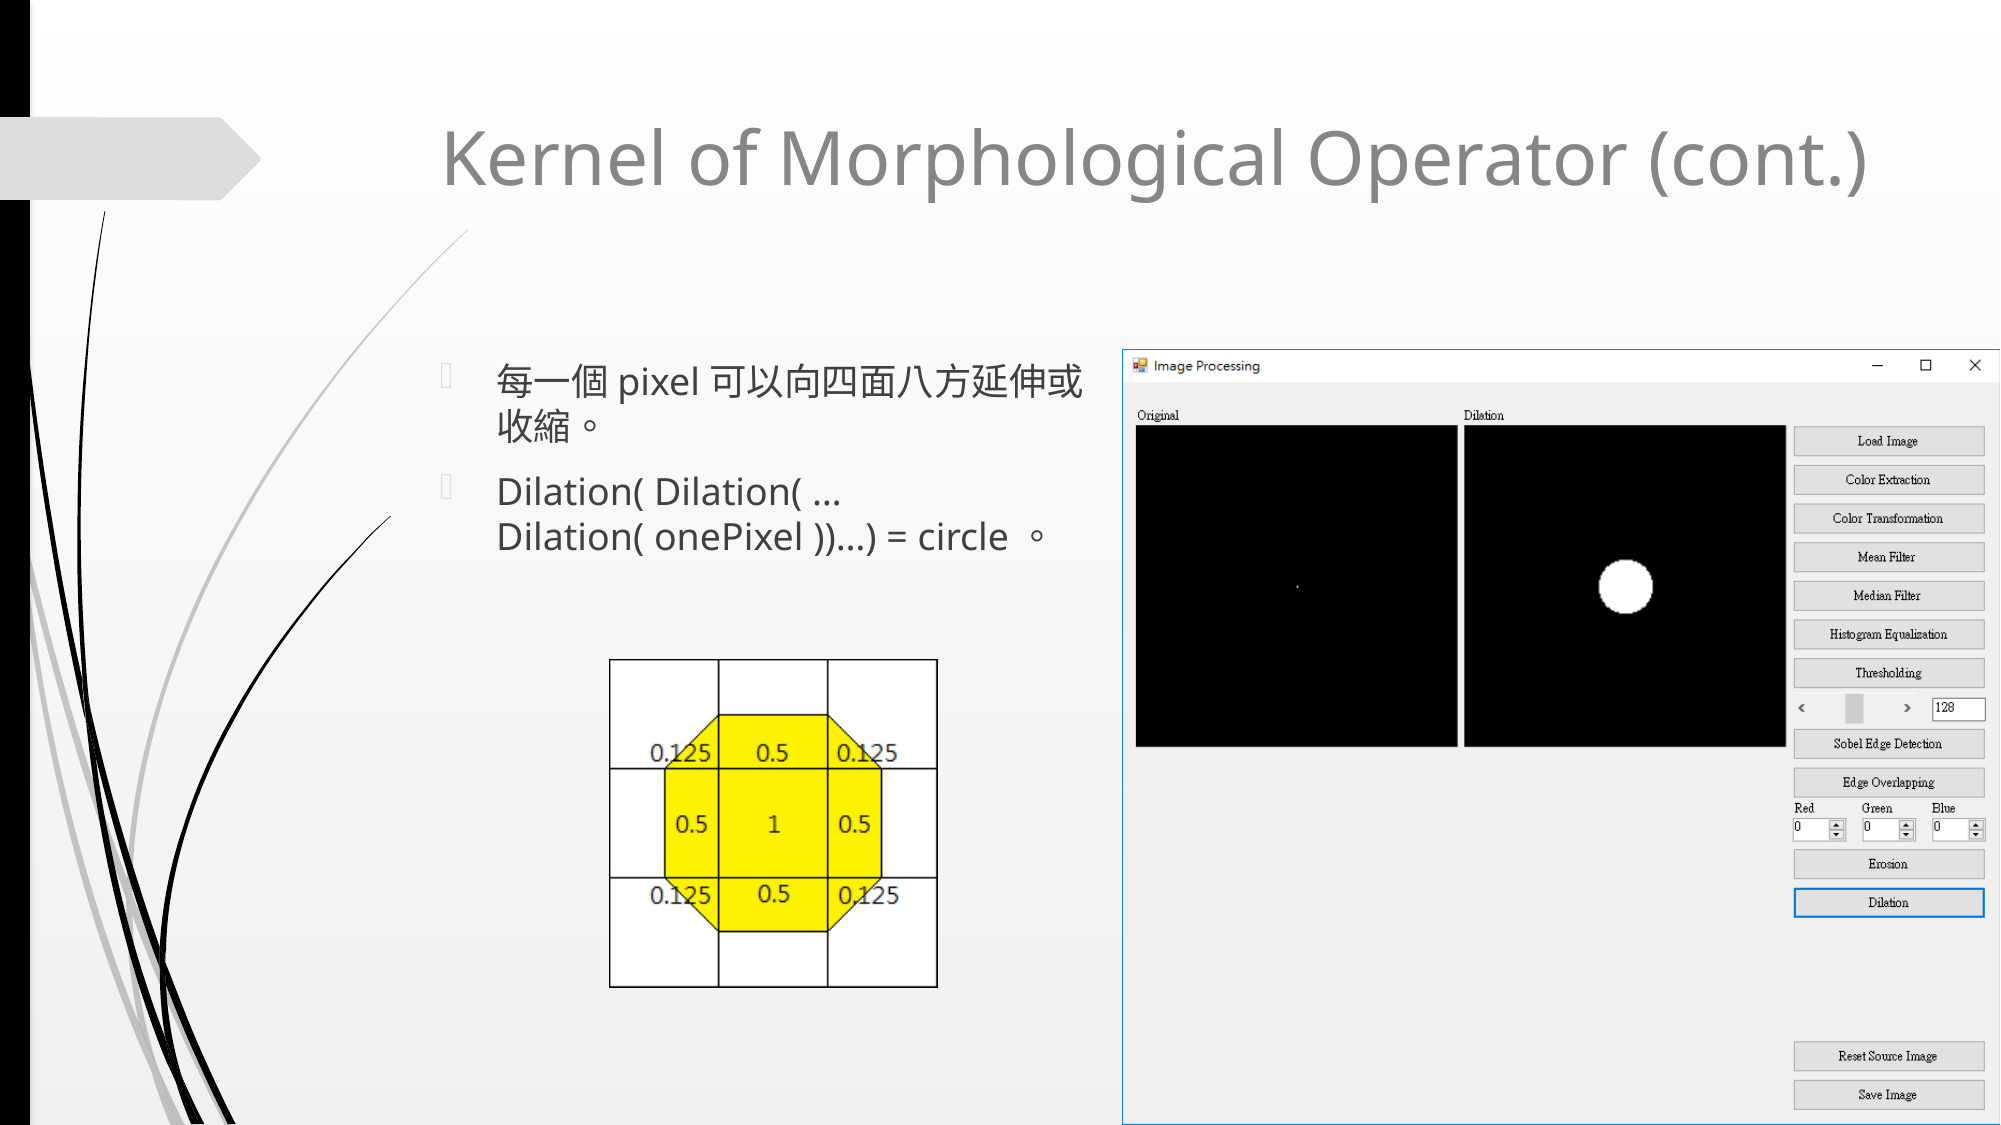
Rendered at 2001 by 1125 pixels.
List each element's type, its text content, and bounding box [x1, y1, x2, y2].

picture [609, 659, 938, 989]
picture [1122, 349, 2000, 1125]
list 每一個pixel可以向四面八方延伸或收縮。 Dilation( Dilation( … Dilation( onePixel ))…) = circle。 [424, 350, 1122, 970]
title Kernel of Morphological Operator (cont.) [425, 102, 1888, 313]
